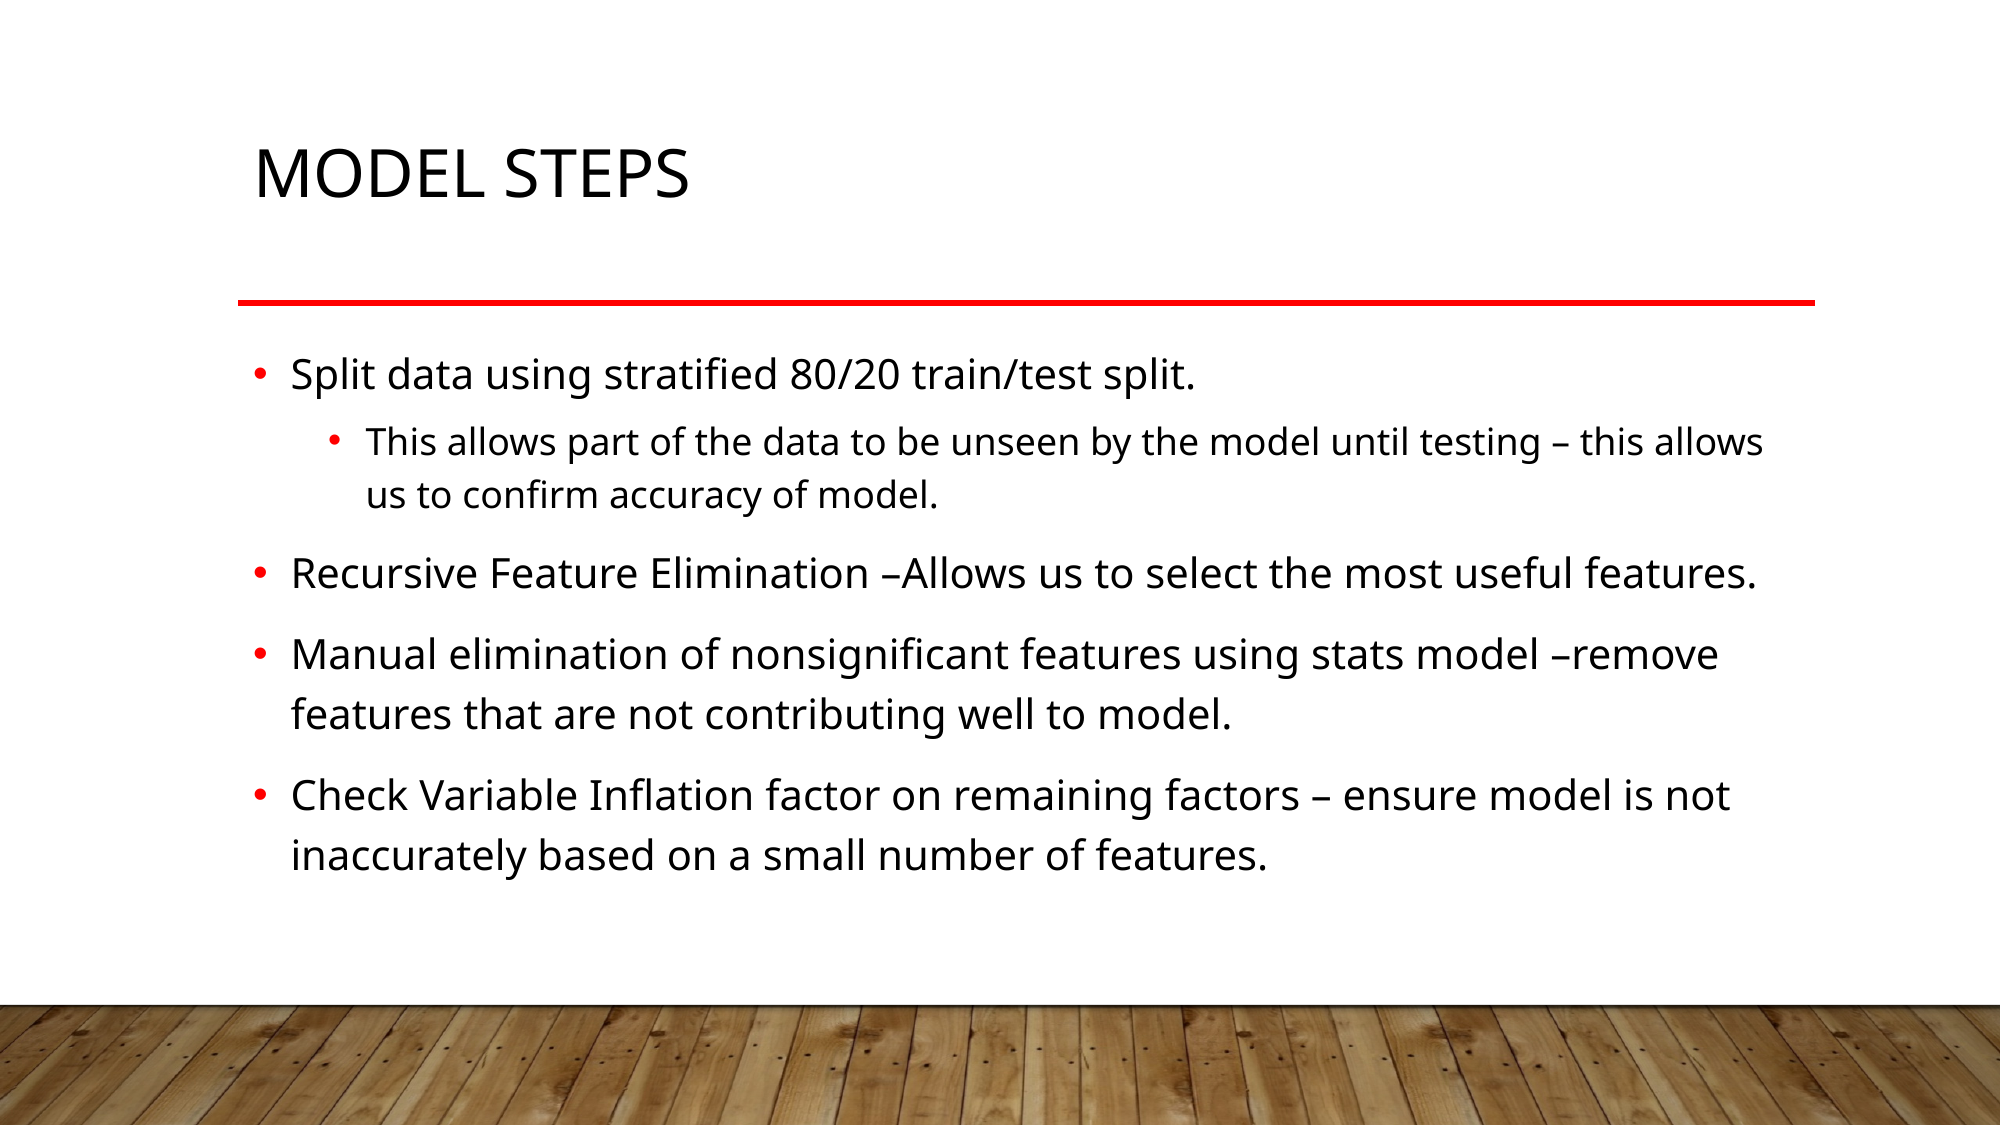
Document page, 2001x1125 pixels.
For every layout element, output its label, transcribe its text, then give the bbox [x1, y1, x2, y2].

title Model Steps [238, 131, 1814, 305]
list Split data using stratified 80/20 train/test split. This allows part of the data to be unseen by the model until testing – this allows us to confirm accuracy of model. Recursive Feature Elimination –Allows us to select the most useful features. Manual elimination of nonsignificant features using stats model –remove features that are not contributing well to model. Check Variable Inflation factor on remaining factors – ensure model is not inaccurately based on a small number of features. [238, 330, 1814, 897]
picture [0, 1005, 2000, 1125]
